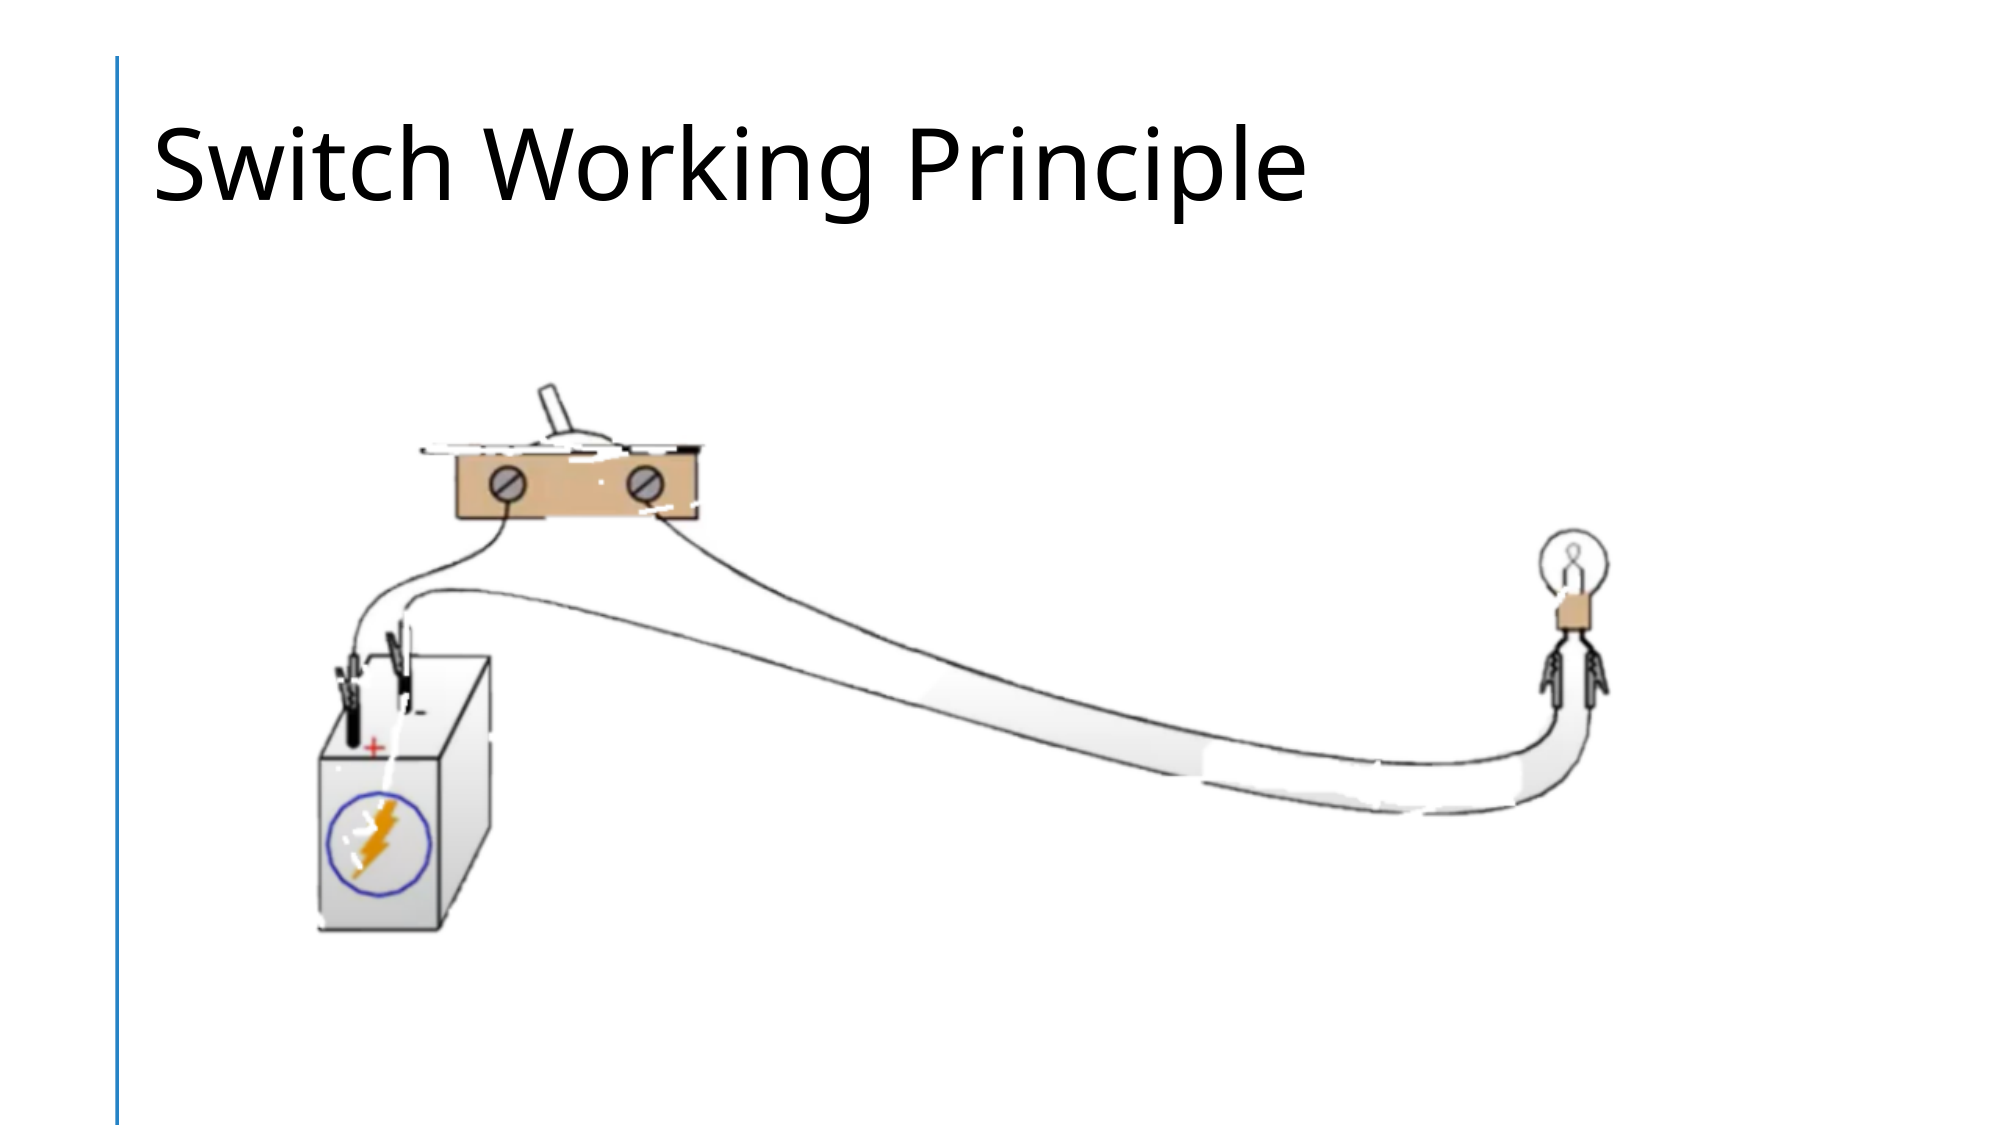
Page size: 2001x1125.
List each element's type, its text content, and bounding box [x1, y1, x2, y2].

title Switch Working Principle [137, 59, 1863, 278]
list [275, 316, 1725, 997]
